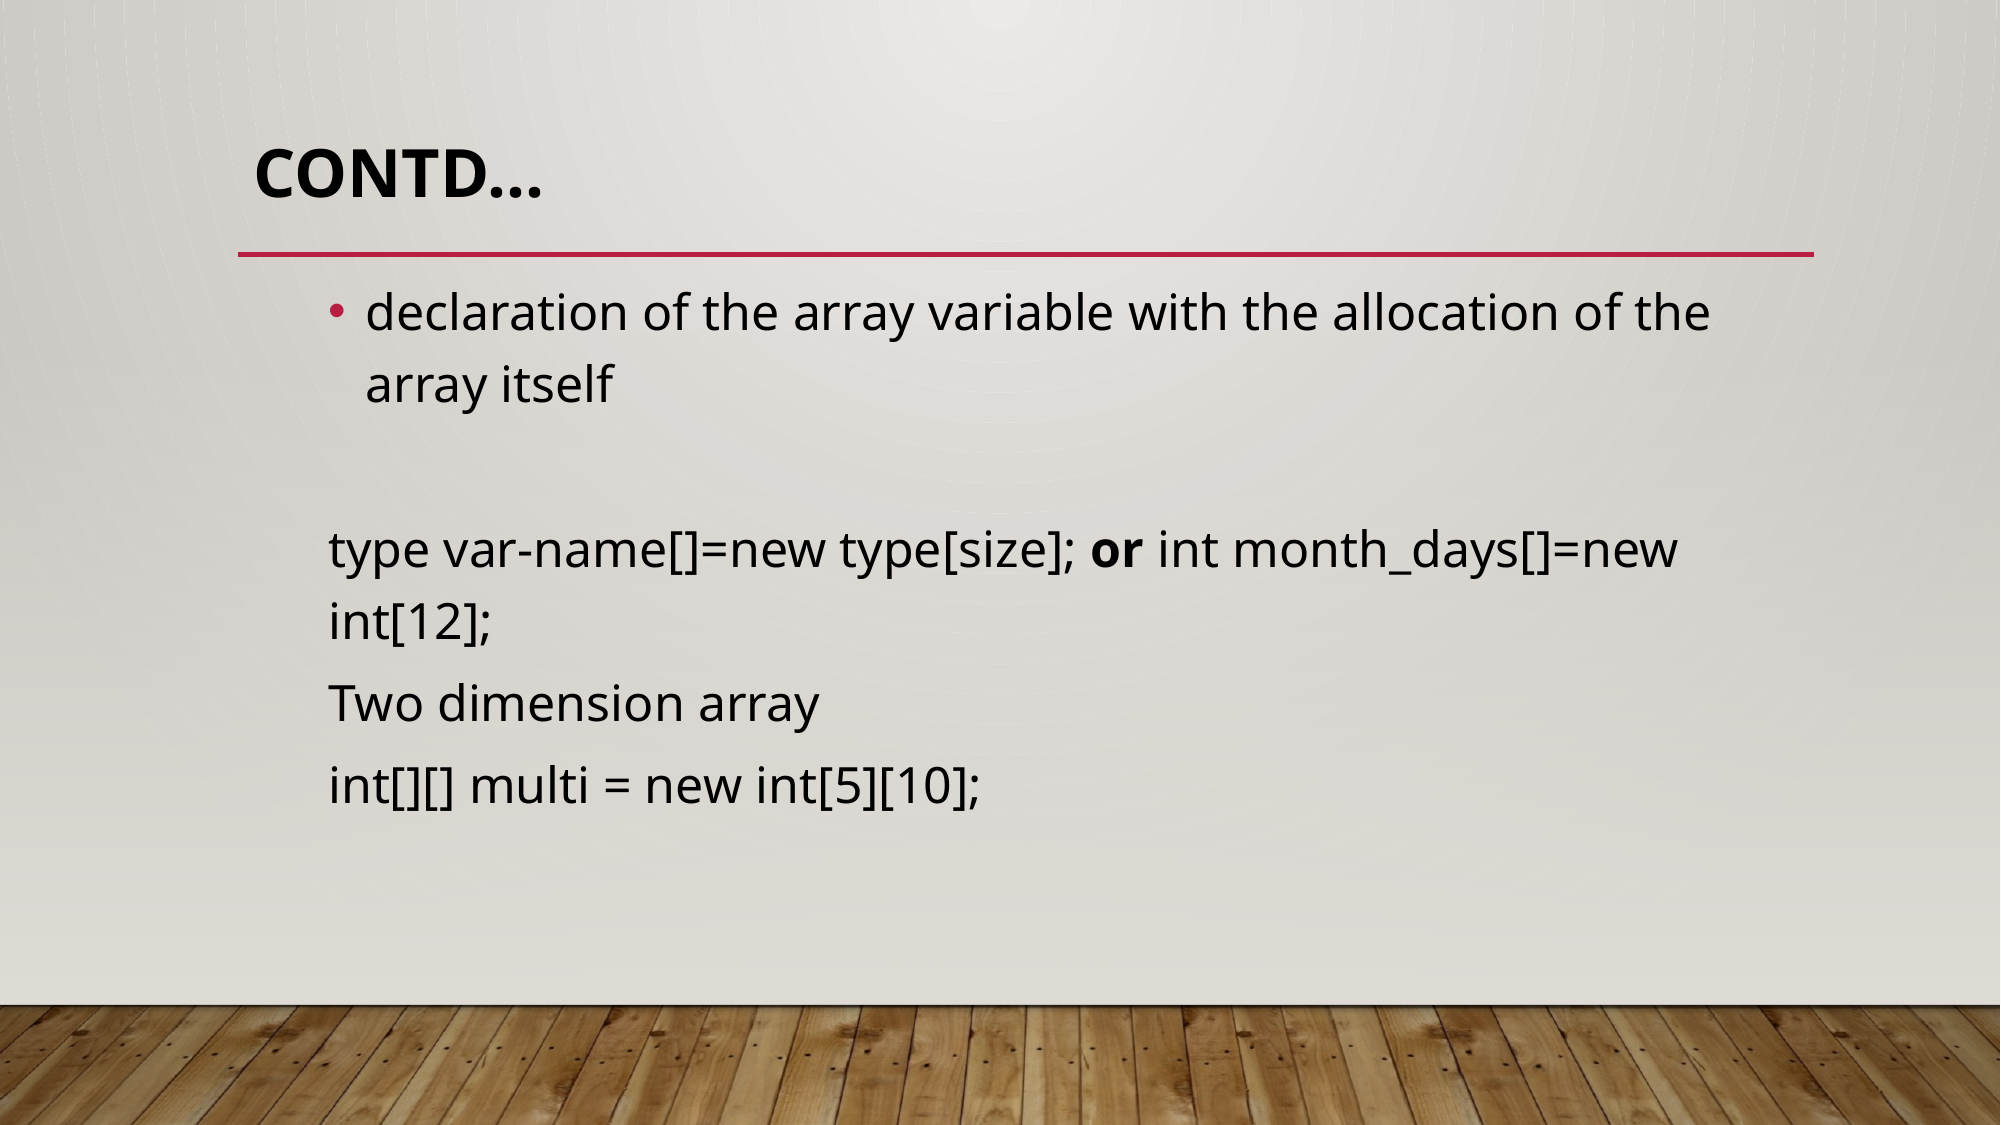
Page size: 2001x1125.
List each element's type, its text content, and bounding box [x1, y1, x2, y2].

picture [0, 1005, 2000, 1125]
title Contd… [238, 131, 1814, 260]
list declaration of the array variable with the allocation of the array itself type var-name[]=new type[size]; or int month_days[]=new int[12]; Two dimension array int[][] multi = new int[5][10]; [238, 260, 1814, 993]
